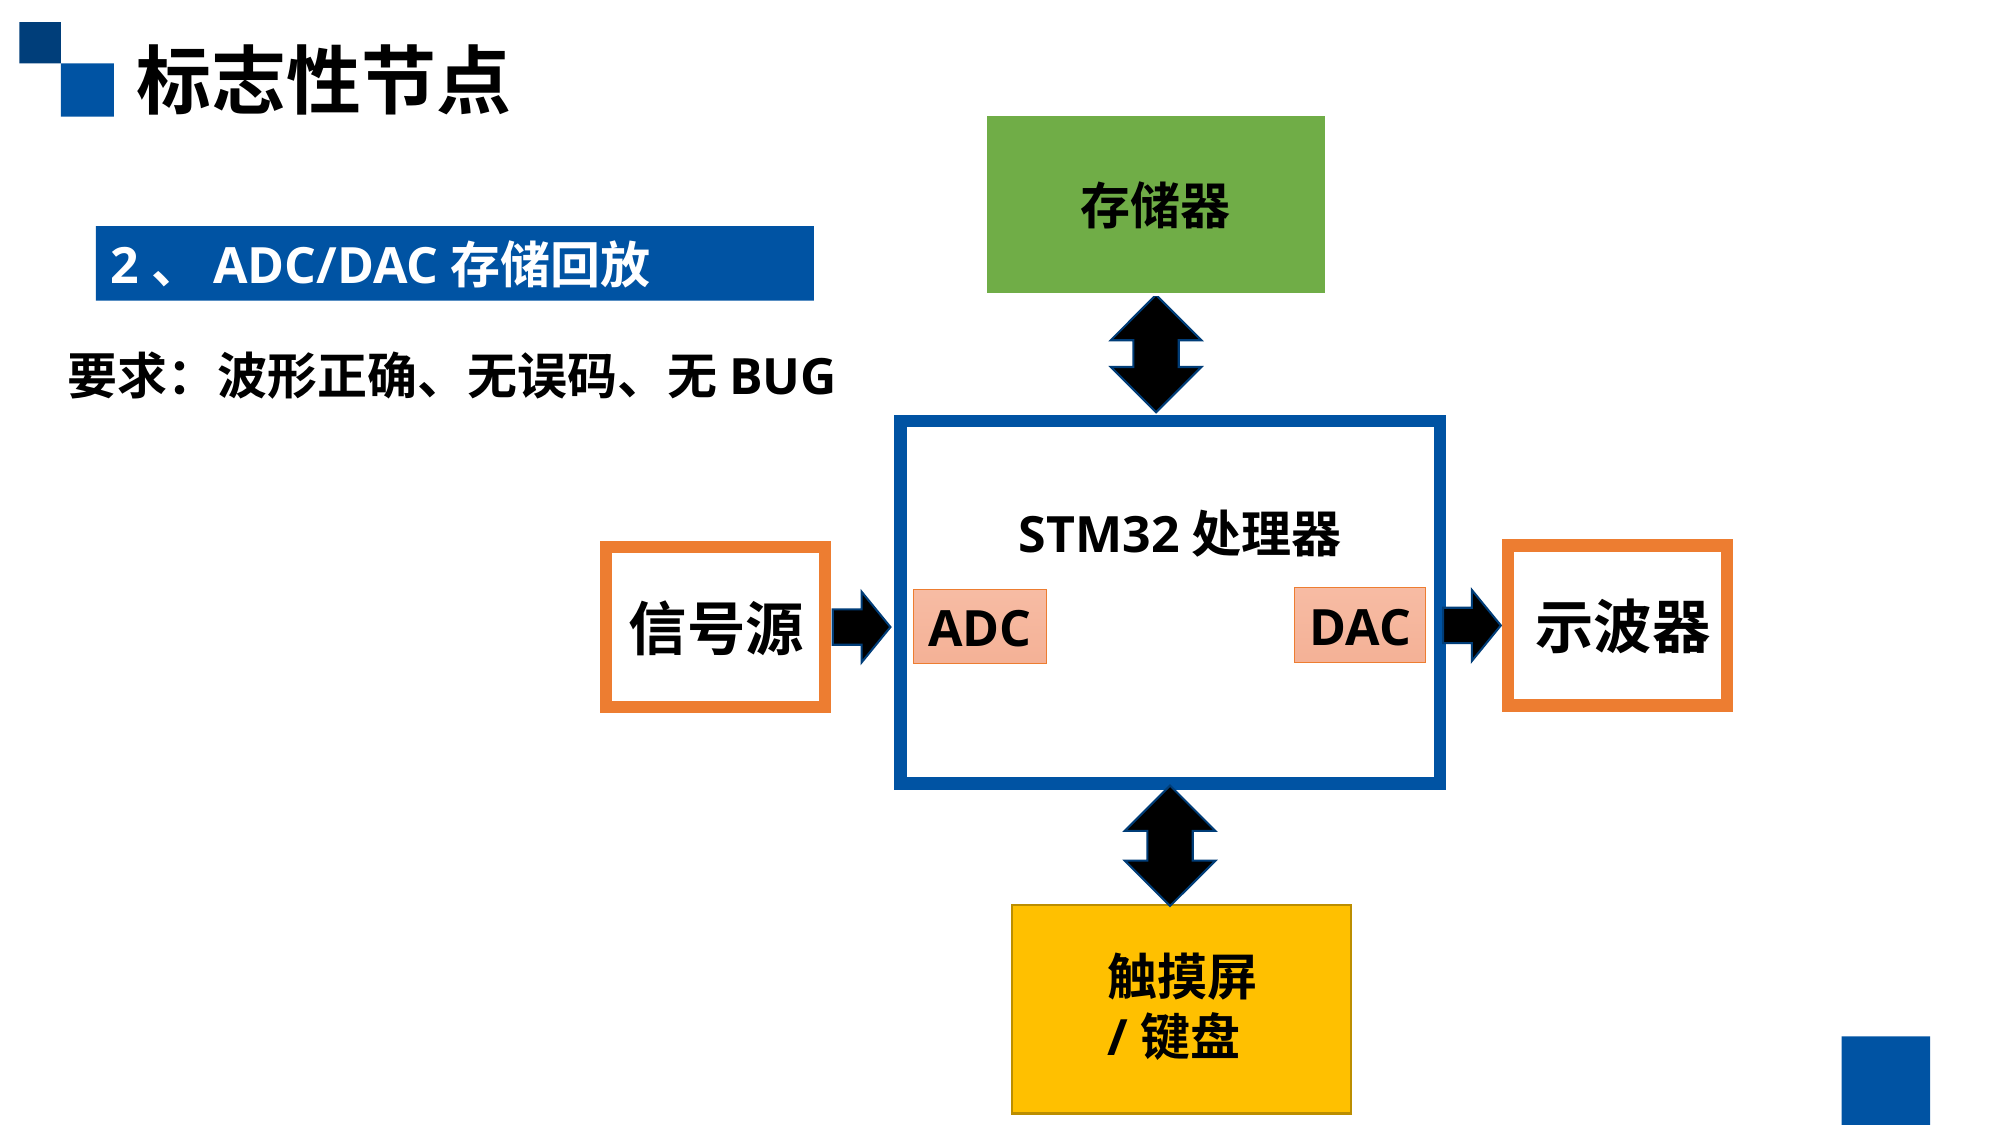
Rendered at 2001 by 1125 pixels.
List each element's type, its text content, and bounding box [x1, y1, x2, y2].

text_box [899, 420, 1441, 785]
text_box [1507, 544, 1728, 707]
text_box [1122, 784, 1218, 908]
text_box 触摸屏 /键盘 [1092, 937, 1273, 1073]
text_box [1108, 296, 1204, 414]
text_box [1011, 904, 1352, 1115]
text_box 标志性节点 [121, 25, 1008, 131]
text_box 要求：波形正确、无误码、无BUG [52, 336, 852, 412]
text_box [984, 112, 1328, 296]
text_box DAC [1294, 587, 1426, 663]
text_box 示波器 [1521, 582, 1726, 668]
text_box [831, 588, 892, 666]
text_box STM32处理器 [969, 495, 1391, 571]
text_box [605, 546, 826, 708]
text_box [1442, 587, 1503, 664]
text_box 信号源 [614, 584, 819, 669]
text_box 2、ADC/DAC存储回放 [95, 226, 814, 301]
text_box 存储器 [1065, 167, 1247, 243]
text_box ADC [913, 589, 1047, 664]
slide_number [1771, 1050, 2000, 1111]
